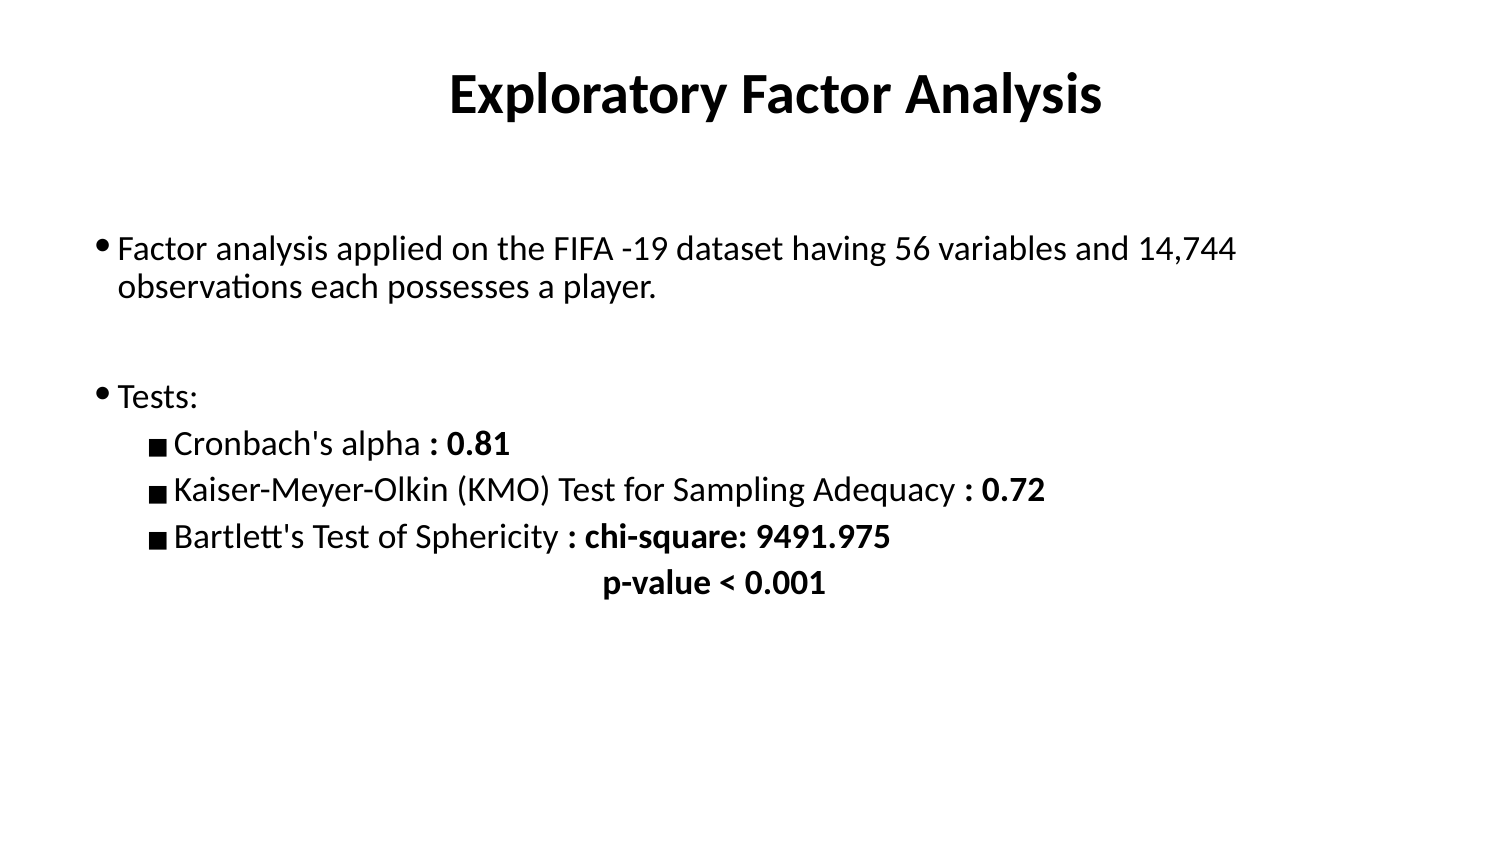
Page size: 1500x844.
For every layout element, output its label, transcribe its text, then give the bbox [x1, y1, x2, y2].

title Exploratory Factor Analysis [77, 33, 1475, 156]
list Factor analysis applied on the FIFA -19 dataset having 56 variables and 14,744 observations each possesses a player. Tests: Cronbach's alpha : 0.81 Kaiser-Meyer-Olkin (KMO) Test for Sampling Adequacy : 0.72 Bartlett's Test of Sphericity : chi-square: 9491.975 p-value < 0.001 [77, 224, 1403, 790]
